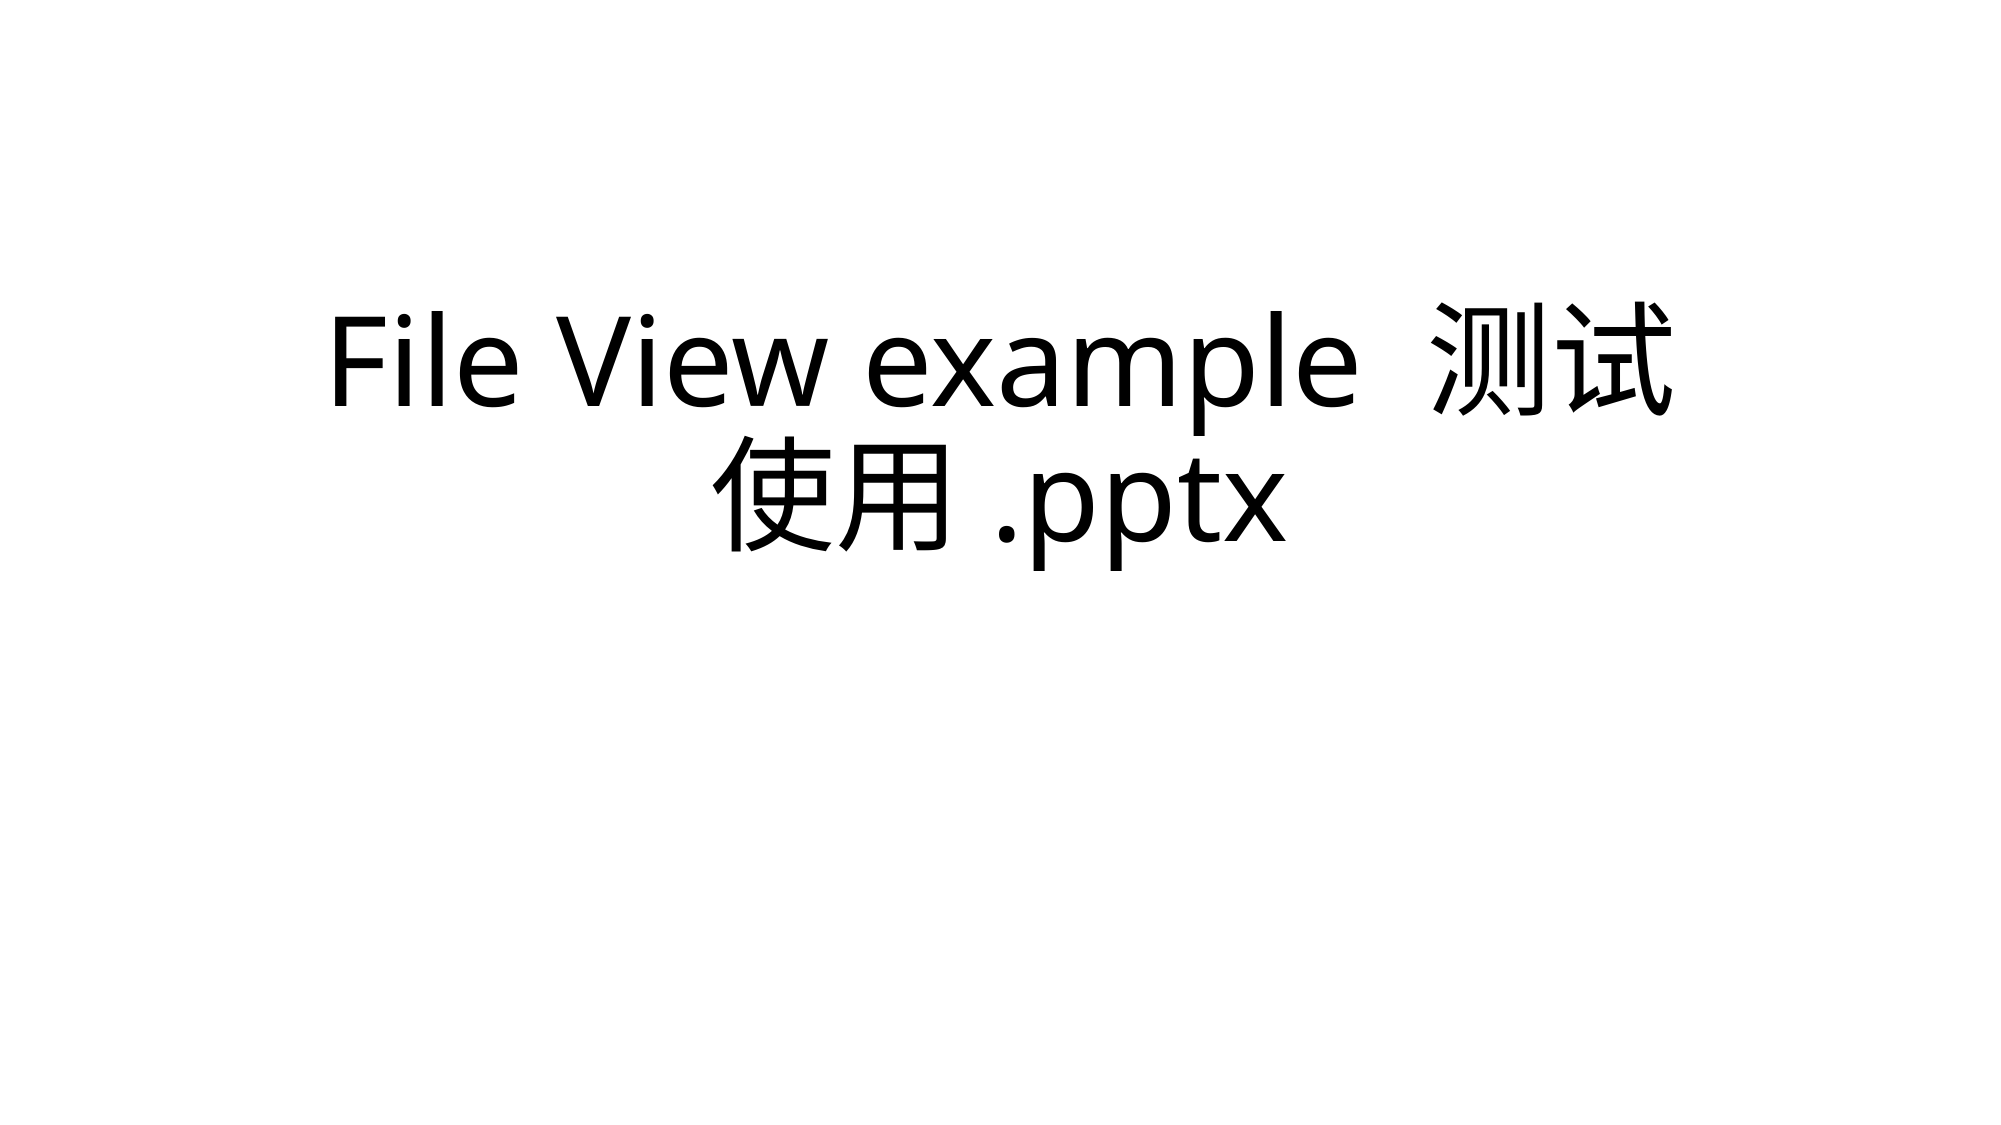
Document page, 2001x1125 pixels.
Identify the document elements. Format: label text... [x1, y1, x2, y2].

title File View example 测试使用.pptx [249, 184, 1750, 576]
